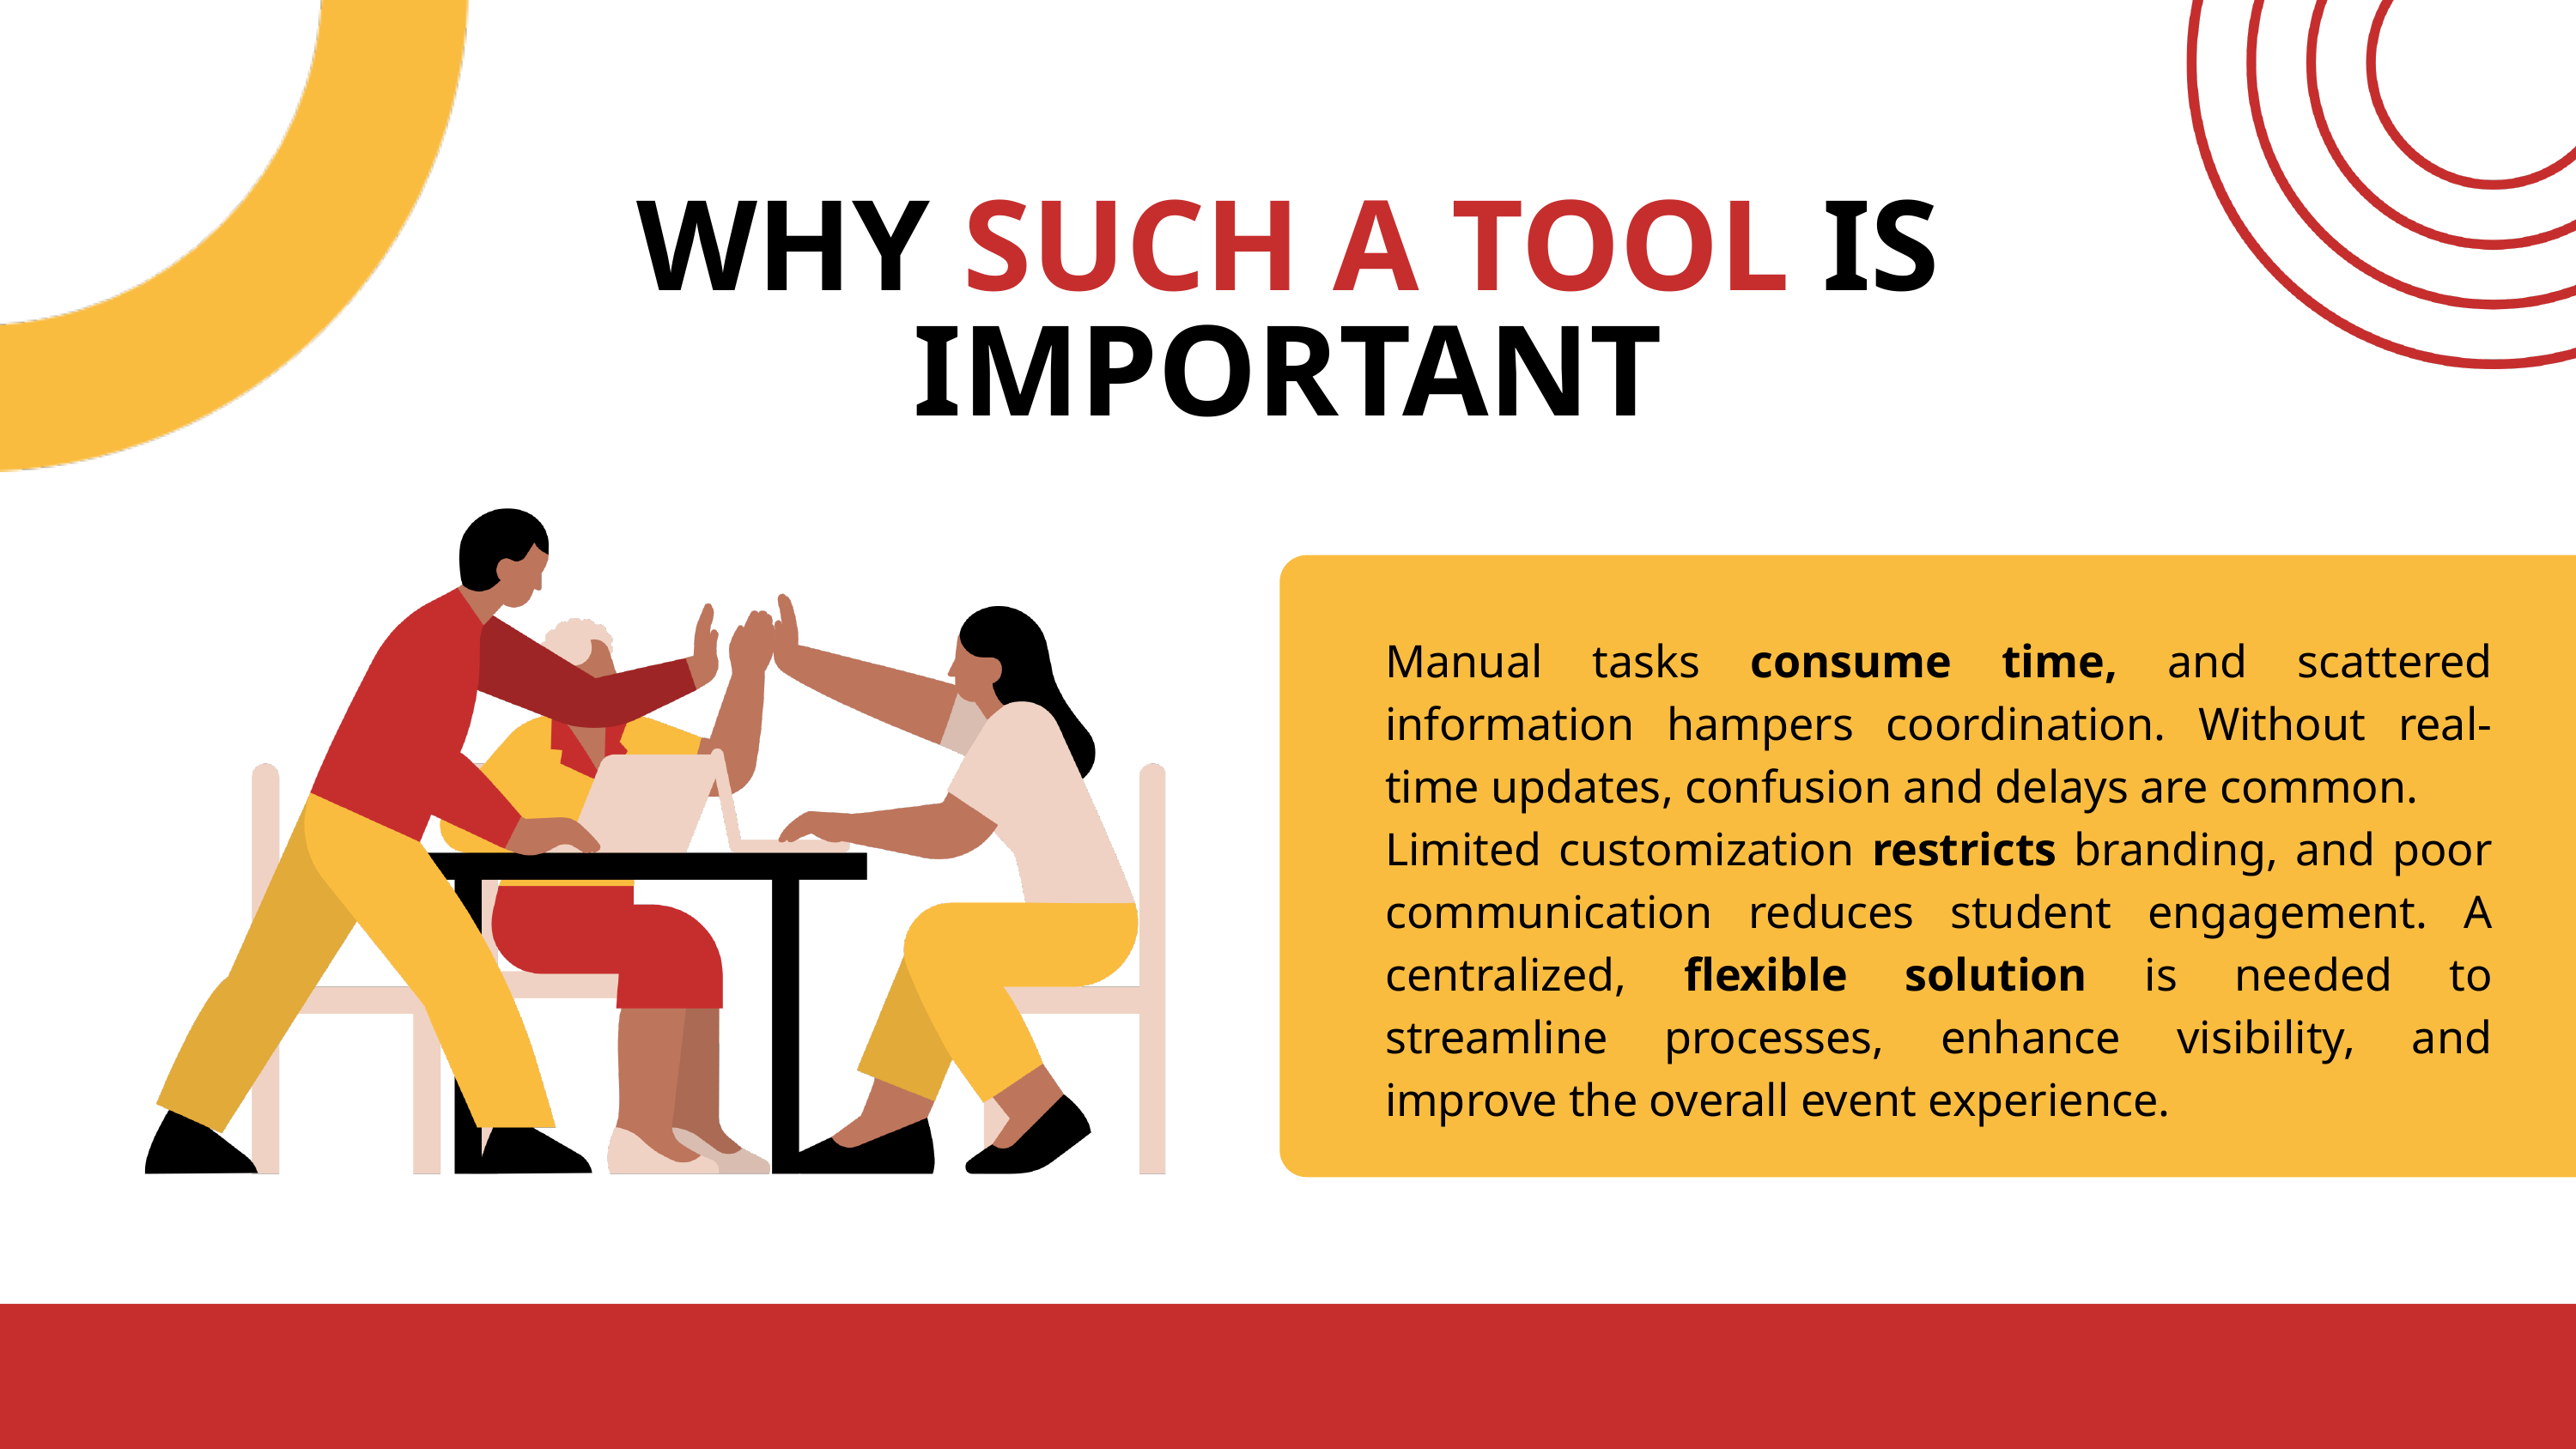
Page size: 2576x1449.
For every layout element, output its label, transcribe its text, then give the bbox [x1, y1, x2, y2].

text_box [2186, 0, 2576, 369]
text_box [144, 502, 1166, 1174]
text_box [0, 0, 469, 472]
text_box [1279, 555, 2576, 1178]
text_box WHY SUCH A TOOL IS IMPORTANT [508, 190, 2067, 441]
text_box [0, 1303, 2576, 1449]
